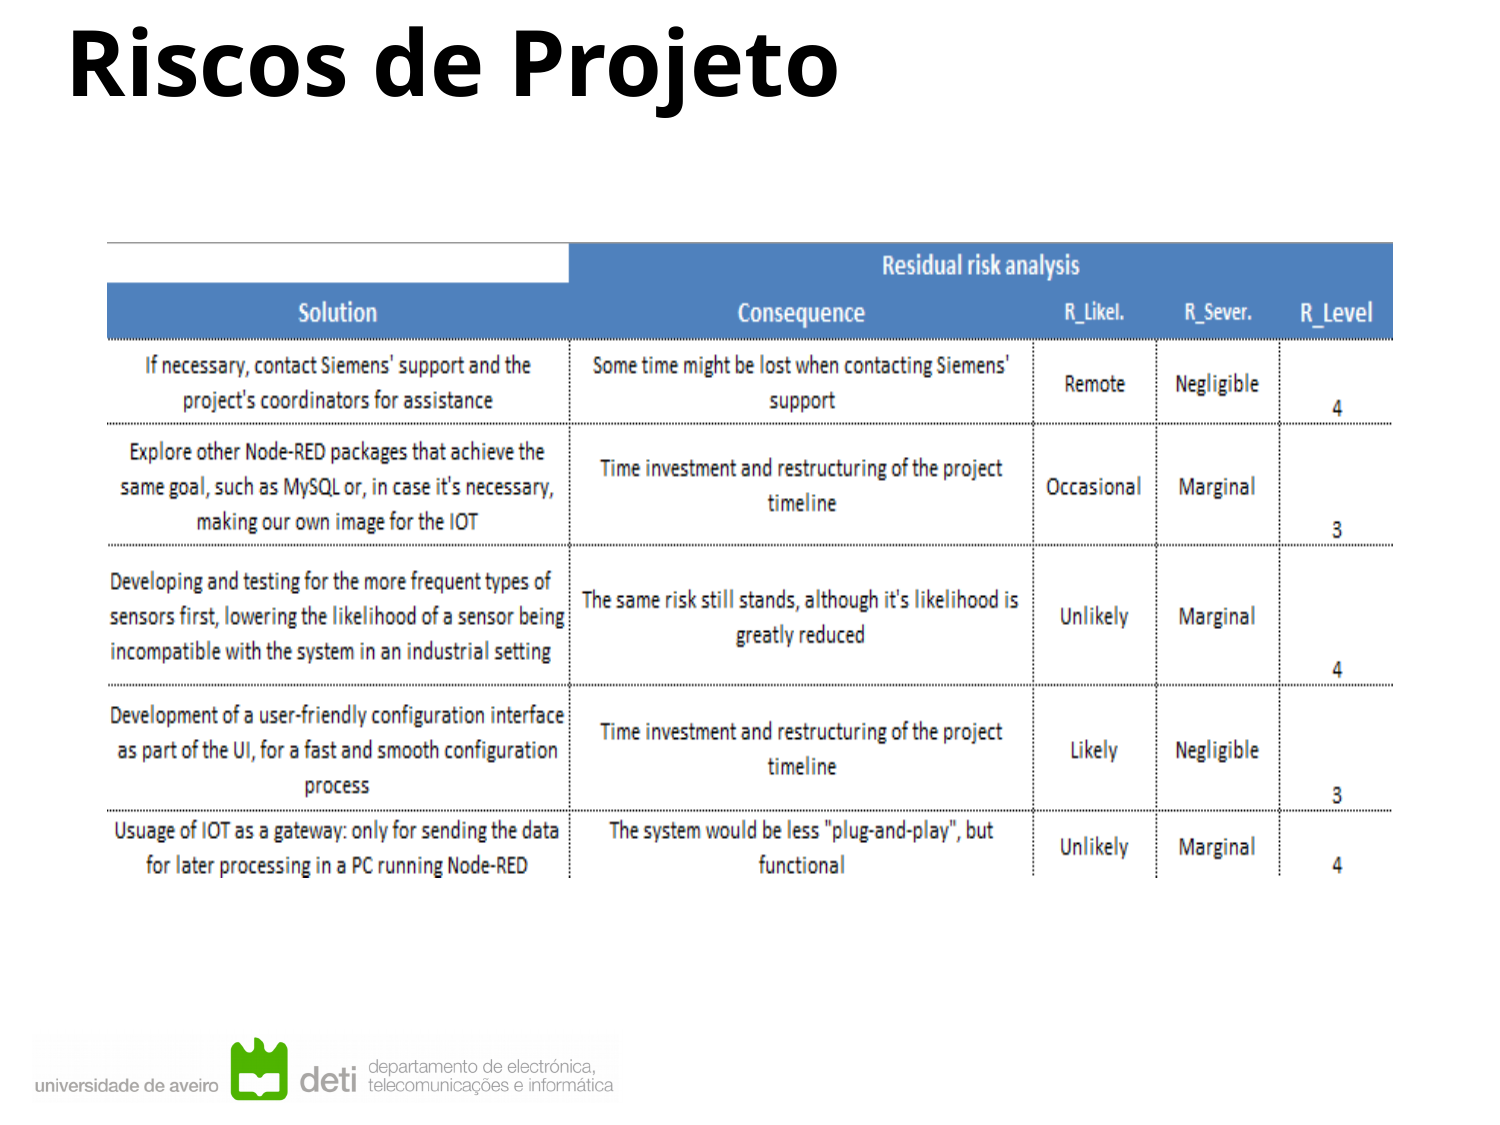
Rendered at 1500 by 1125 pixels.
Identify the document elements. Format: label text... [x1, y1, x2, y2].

title Riscos de Projeto [65, 65, 1360, 179]
picture [106, 242, 1393, 878]
picture [32, 1029, 623, 1103]
